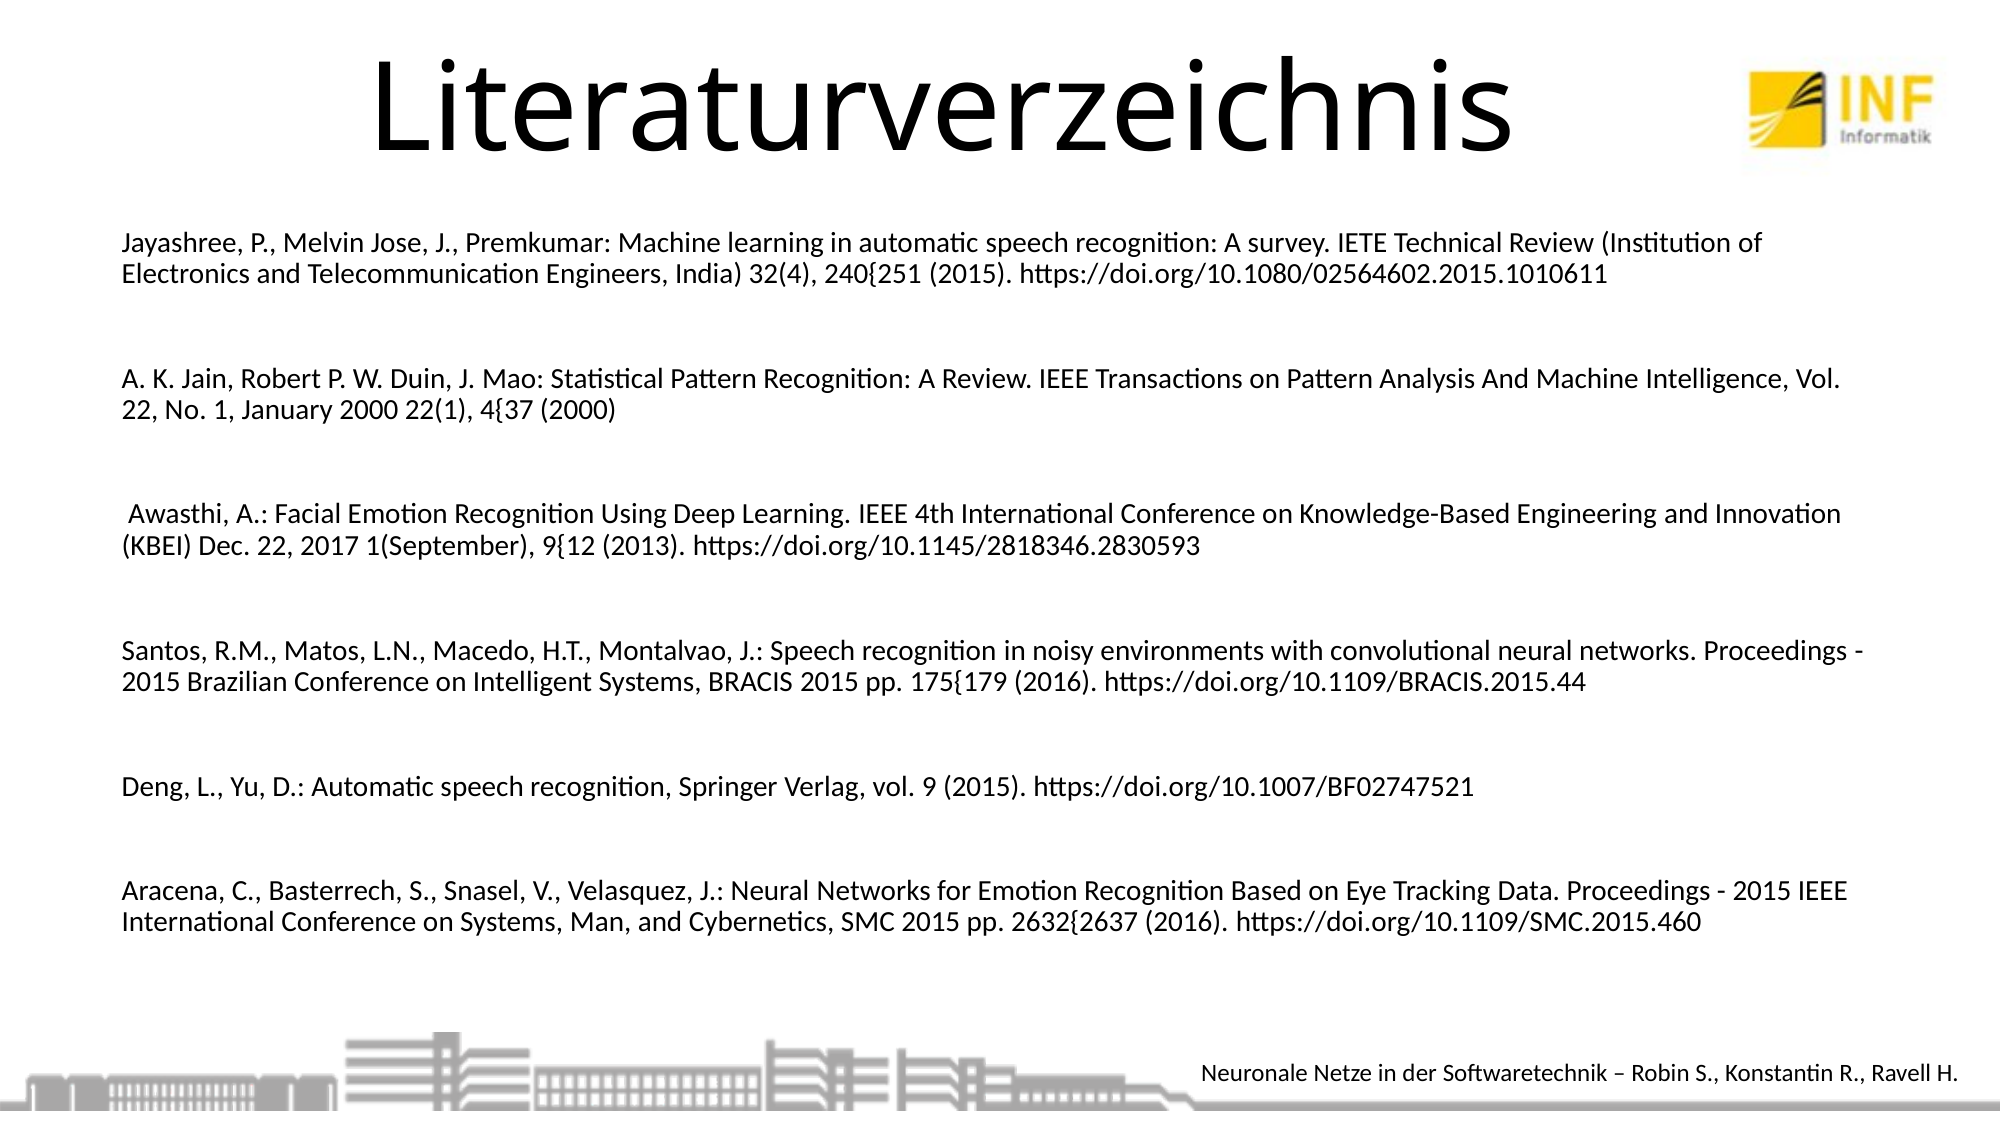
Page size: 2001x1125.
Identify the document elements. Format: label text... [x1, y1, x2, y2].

subtitle Jayashree, P., Melvin Jose, J., Premkumar: Machine learning in automatic speech recognition: A survey. IETE Technical Review (Institution of Electronics and Telecommunication Engineers, India) 32(4), 240{251 (2015). https://doi.org/10.1080/02564602.2015.1010611 A. K. Jain, Robert P. W. Duin, J. Mao: Statistical Pattern Recognition: A Review. IEEE Transactions on Pattern Analysis And Machine Intelligence, Vol. 22, No. 1, January 2000 22(1), 4{37 (2000) Awasthi, A.: Facial Emotion Recognition Using Deep Learning. IEEE 4th International Conference on Knowledge-Based Engineering and Innovation (KBEI) Dec. 22, 2017 1(September), 9{12 (2013). https://doi.org/10.1145/2818346.2830593 Santos, R.M., Matos, L.N., Macedo, H.T., Montalvao, J.: Speech recognition in noisy environments with convolutional neural networks. Proceedings - 2015 Brazilian Conference on Intelligent Systems, BRACIS 2015 pp. 175{179 (2016). https://doi.org/10.1109/BRACIS.2015.44 Deng, L., Yu, D.: Automatic speech recognition, Springer Verlag, vol. 9 (2015). https://doi.org/10.1007/BF02747521 Aracena, C., Basterrech, S., Snasel, V., Velasquez, J.: Neural Networks for Emotion Recognition Based on Eye Tracking Data. Proceedings - 2015 IEEE International Conference on Systems, Man, and Cybernetics, SMC 2015 pp. 2632{2637 (2016). https://doi.org/10.1109/SMC.2015.460 [106, 219, 1896, 1032]
picture [0, 1032, 2000, 1111]
picture [1684, 0, 2000, 221]
title Literaturverzeichnis [192, 35, 1684, 185]
